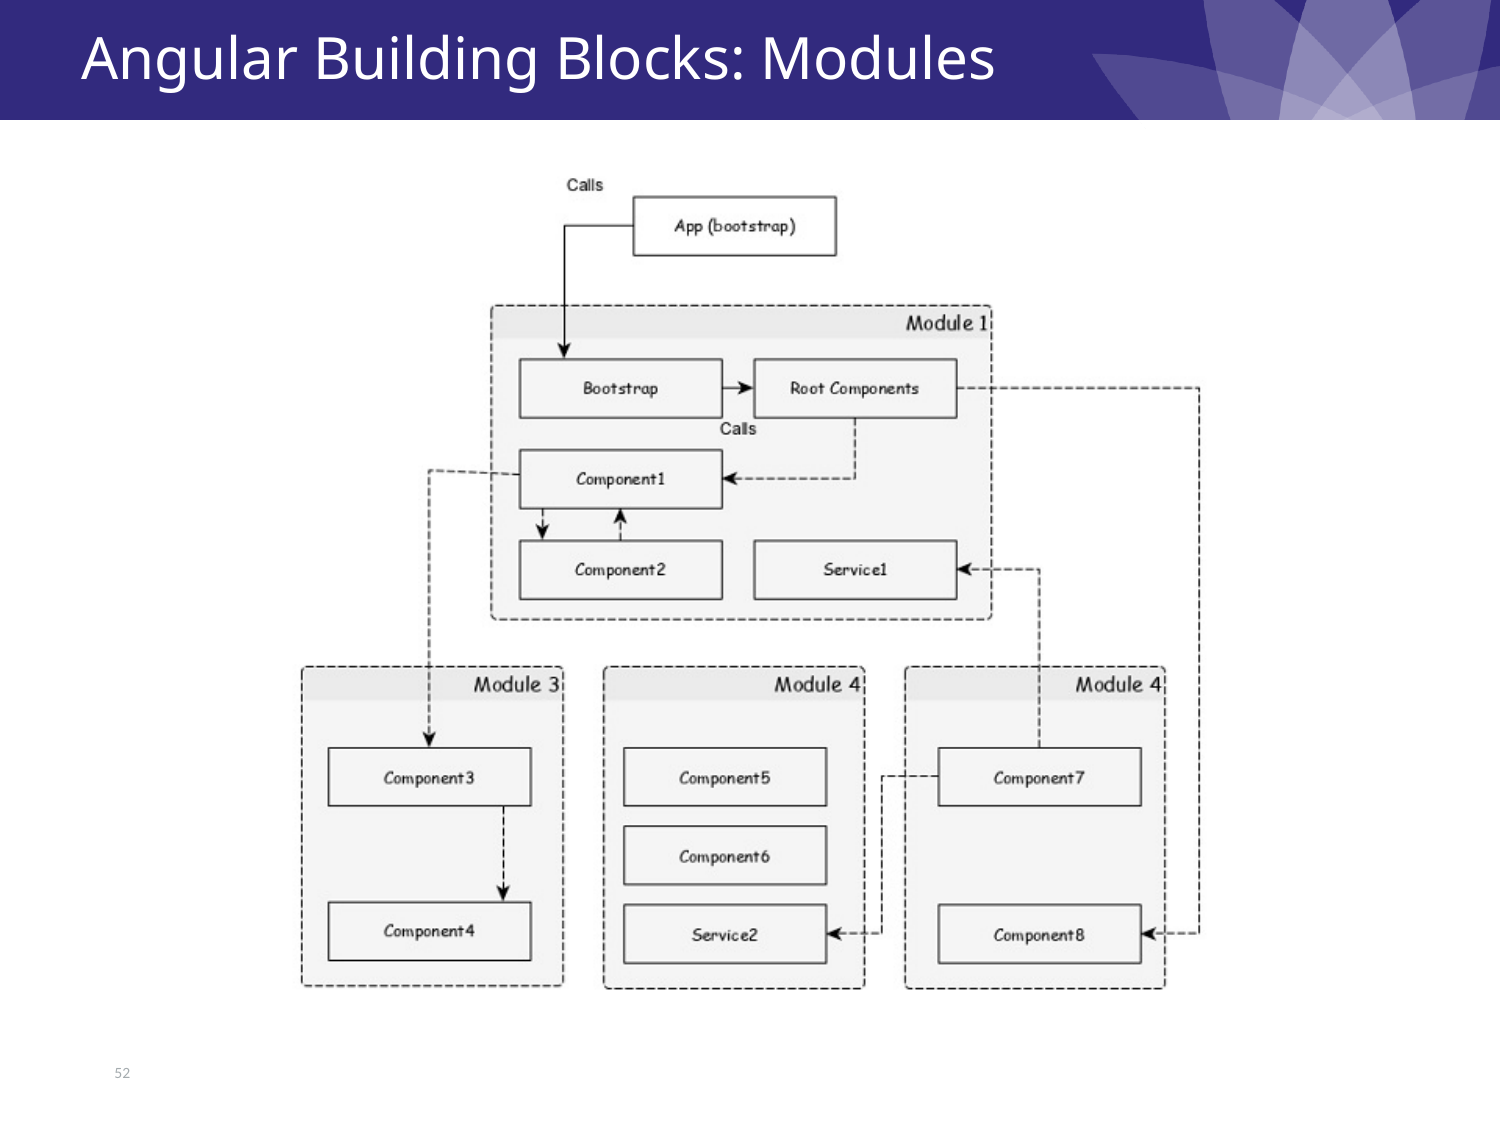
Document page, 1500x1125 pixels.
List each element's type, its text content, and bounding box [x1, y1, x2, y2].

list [281, 151, 1219, 1010]
picture [1043, 0, 1500, 130]
title Angular Building Blocks: Modules [66, 16, 1468, 105]
